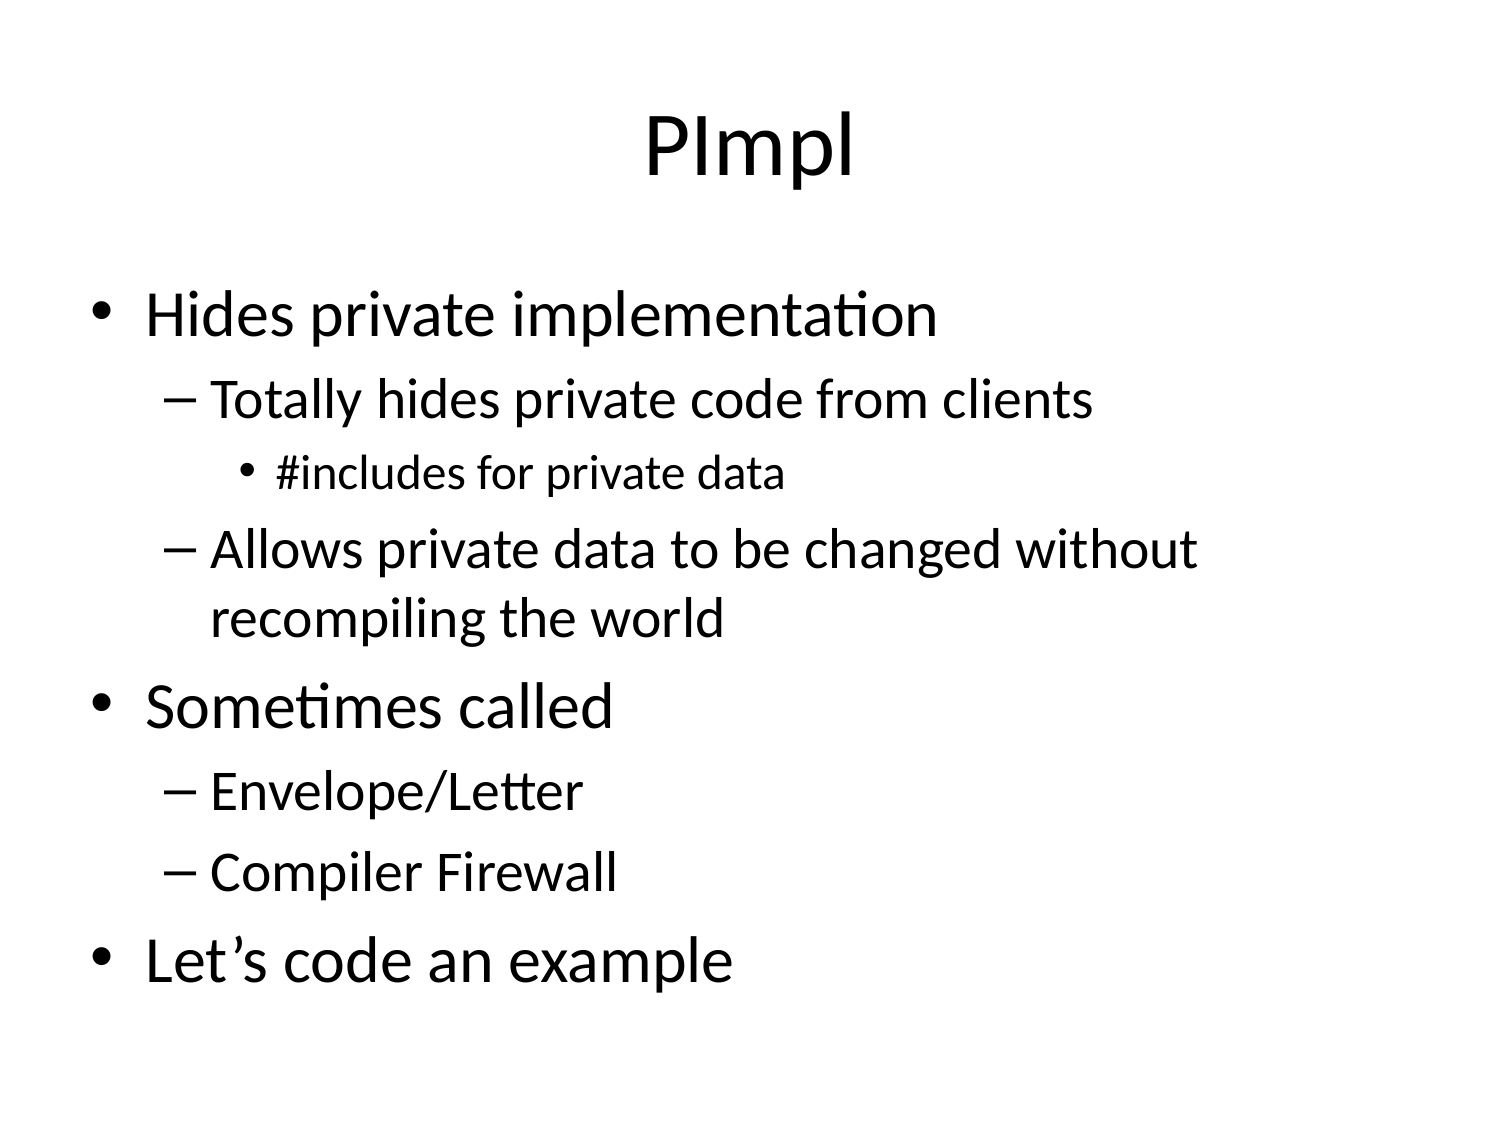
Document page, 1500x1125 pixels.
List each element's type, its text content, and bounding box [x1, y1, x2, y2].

list Hides private implementation Totally hides private code from clients #includes for private data Allows private data to be changed without recompiling the world Sometimes called Envelope/Letter Compiler Firewall Let’s code an example [75, 262, 1425, 1005]
title PImpl [75, 45, 1425, 233]
